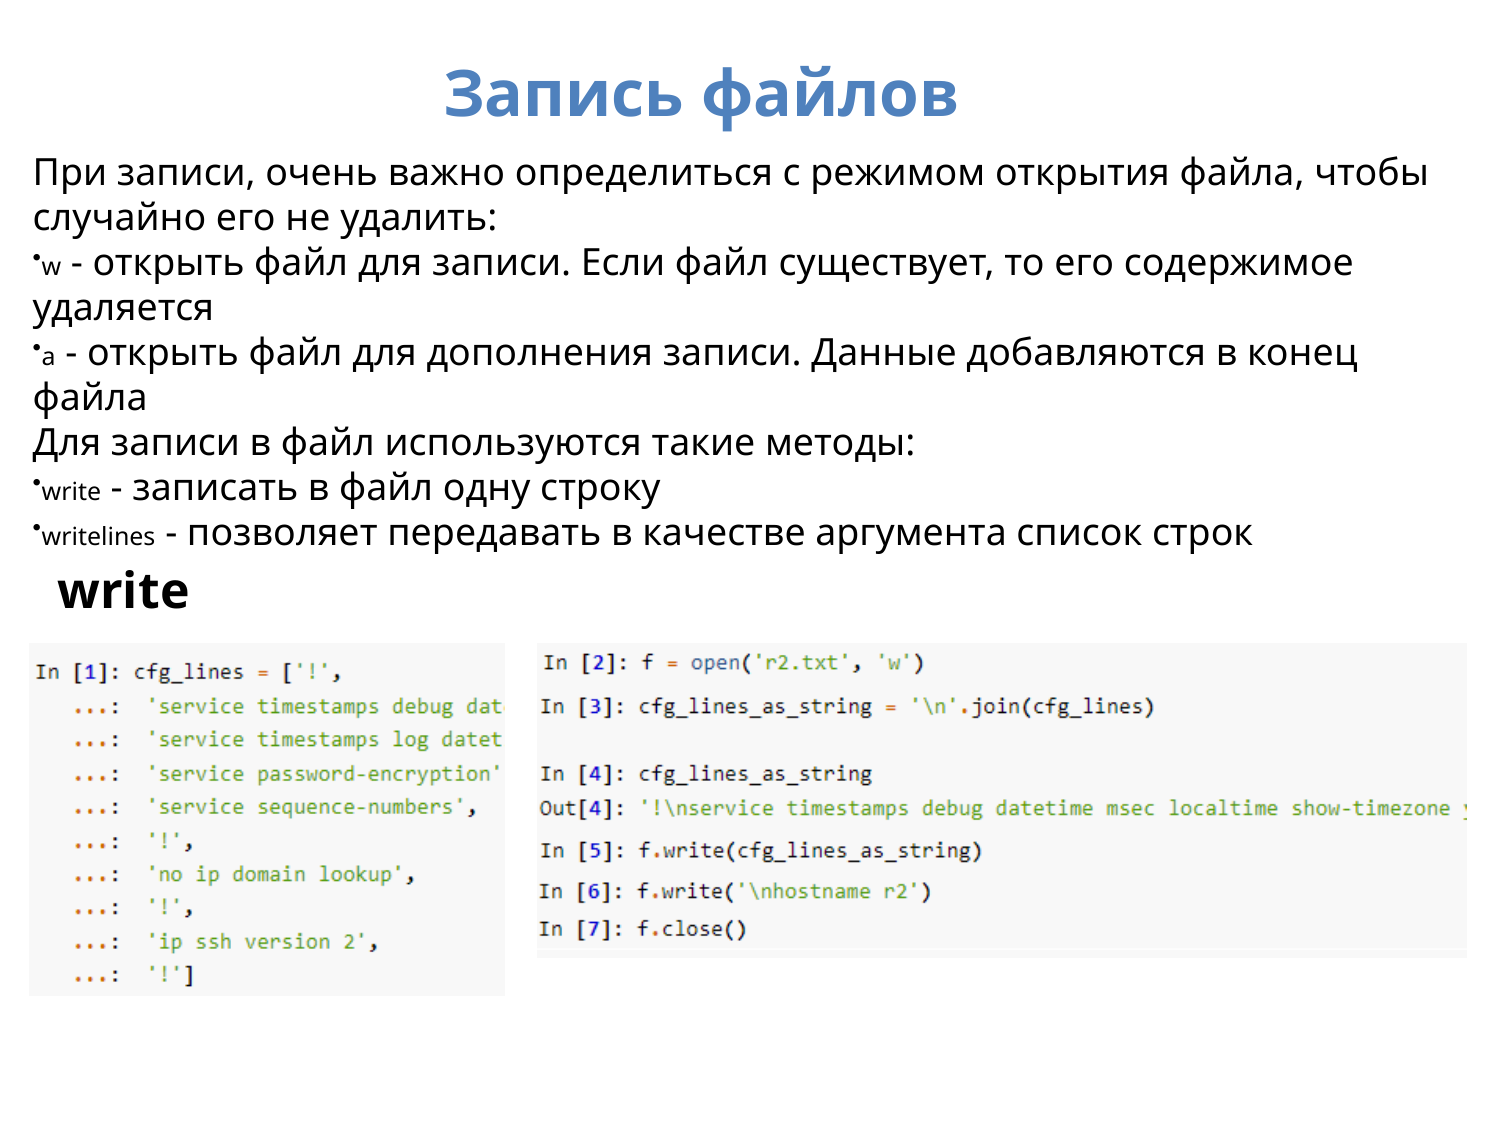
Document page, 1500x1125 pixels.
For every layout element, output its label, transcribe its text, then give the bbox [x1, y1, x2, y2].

title Запись файлов [75, 45, 1329, 138]
picture [29, 643, 505, 996]
text_box write [42, 551, 205, 626]
picture [537, 643, 1467, 958]
text_box При записи, очень важно определиться с режимом открытия файла, чтобы случайно его не удалить: w - открыть файл для записи. Если файл существует, то его содержимое удаляется a - открыть файл для дополнения записи. Данные добавляются в конец файла Для записи в файл используются такие методы: write - записать в файл одну строку writelines - позволяет передавать в качестве аргумента список строк [17, 140, 1471, 606]
